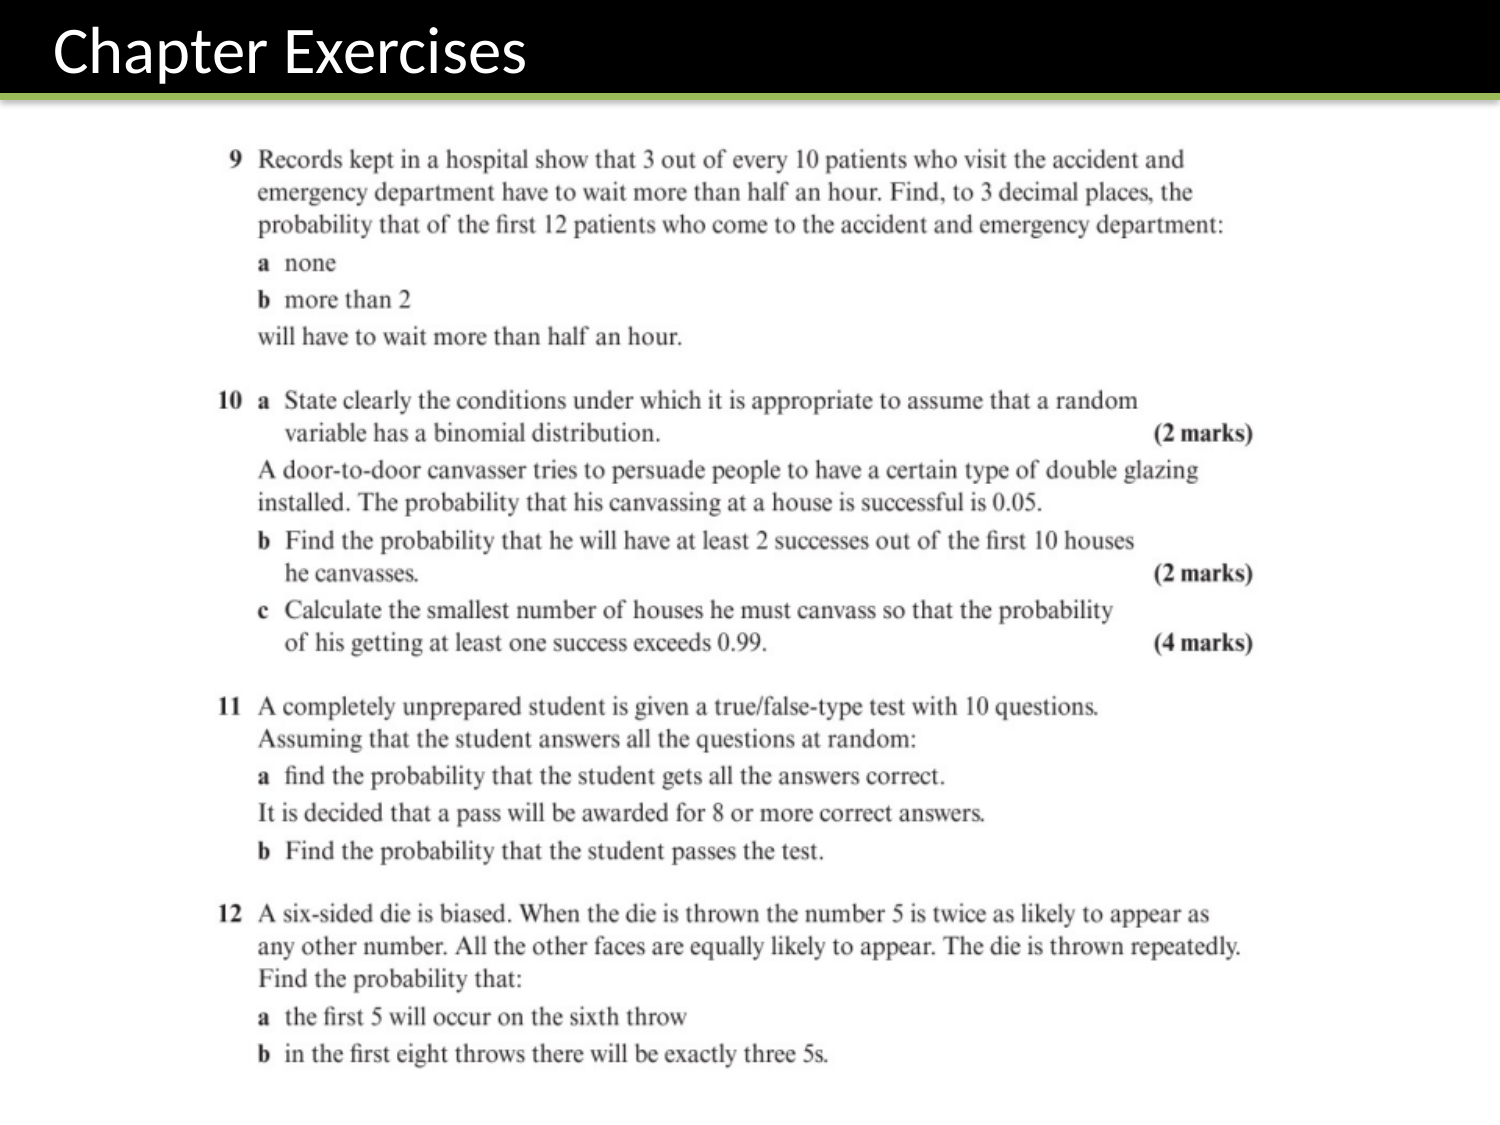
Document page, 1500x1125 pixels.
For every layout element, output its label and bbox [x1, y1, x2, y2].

text_box [0, 0, 1500, 99]
picture [195, 136, 1305, 1079]
